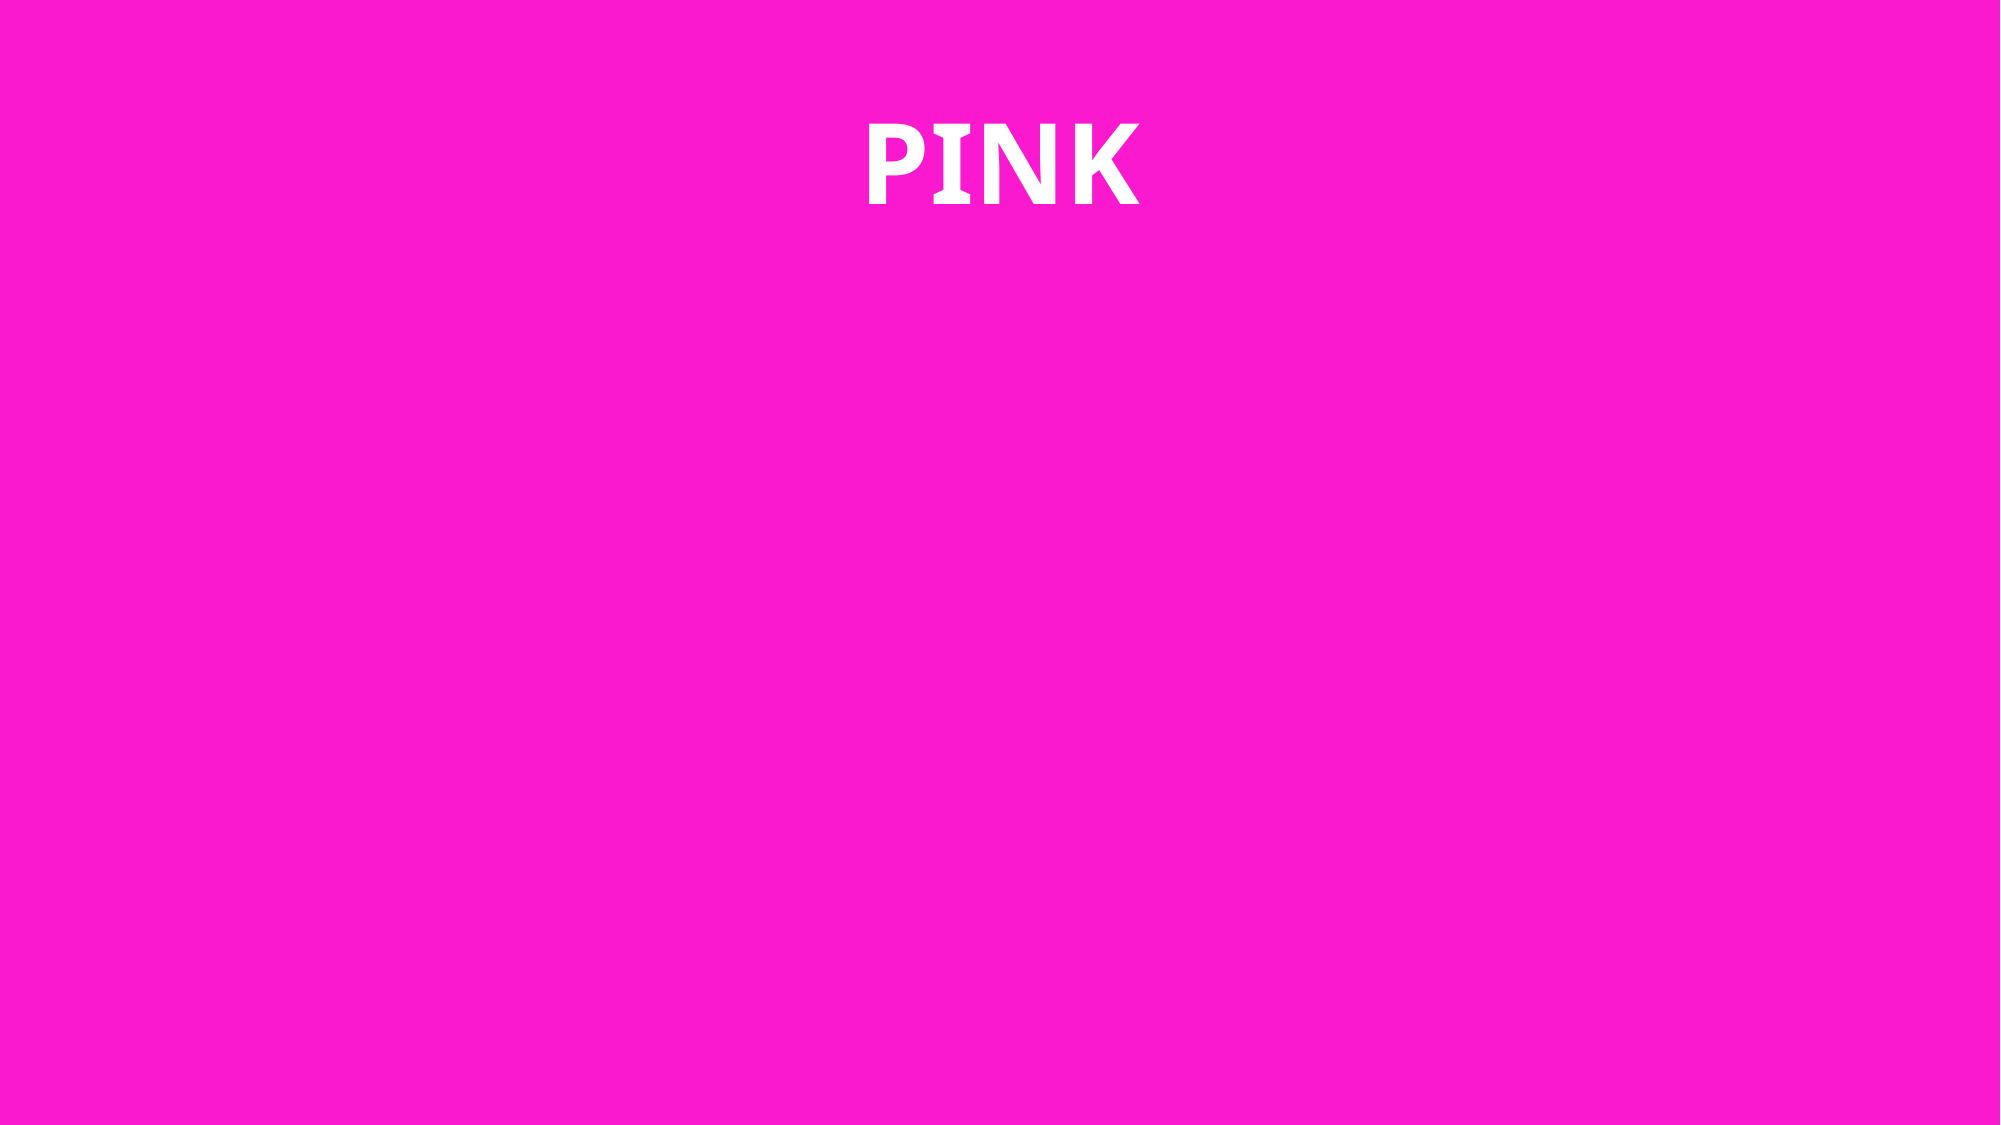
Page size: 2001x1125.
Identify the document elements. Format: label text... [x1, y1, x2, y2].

title PINK [137, 59, 1863, 278]
